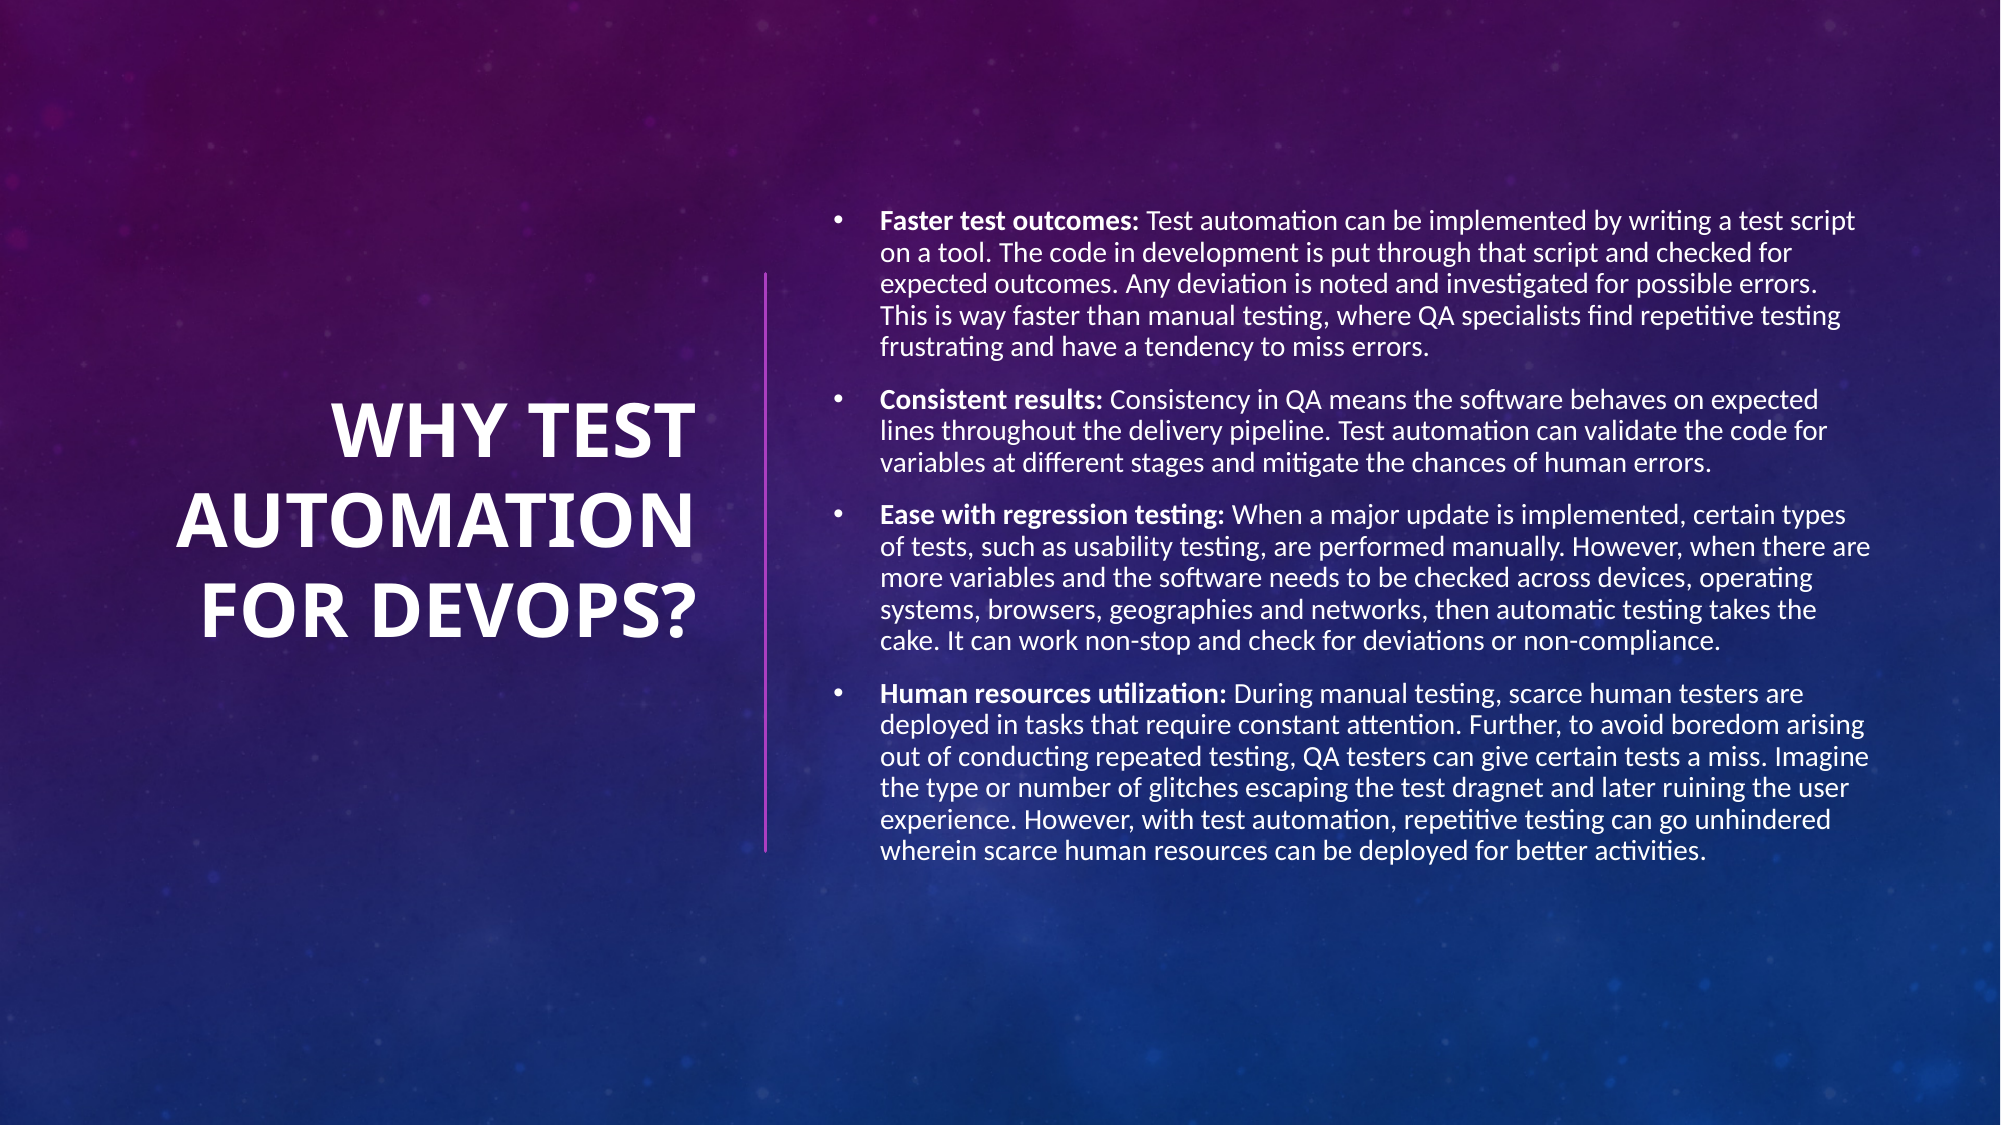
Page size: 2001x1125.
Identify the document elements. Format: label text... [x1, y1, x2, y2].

list Faster test outcomes: Test automation can be implemented by writing a test script on a tool. The code in development is put through that script and checked for expected outcomes. Any deviation is noted and investigated for possible errors. This is way faster than manual testing, where QA specialists find repetitive testing frustrating and have a tendency to miss errors. Consistent results: Consistency in QA means the software behaves on expected lines throughout the delivery pipeline. Test automation can validate the code for variables at different stages and mitigate the chances of human errors. Ease with regression testing: When a major update is implemented, certain types of tests, such as usability testing, are performed manually. However, when there are more variables and the software needs to be checked across devices, operating systems, browsers, geographies and networks, then automatic testing takes the cake. It can work non-stop and check for deviations or non-compliance. Human resources utilization: During manual testing, scarce human testers are deployed in tasks that require constant attention. Further, to avoid boredom arising out of conducting repeated testing, QA testers can give certain tests a miss. Imagine the type or number of glitches escaping the test dragnet and later ruining the user experience. However, with test automation, repetitive testing can go unhindered wherein scarce human resources can be deployed for better activities. [818, 188, 1888, 937]
text_box [0, 0, 2000, 1125]
title Why Test Automation for DevOps? [112, 188, 713, 937]
